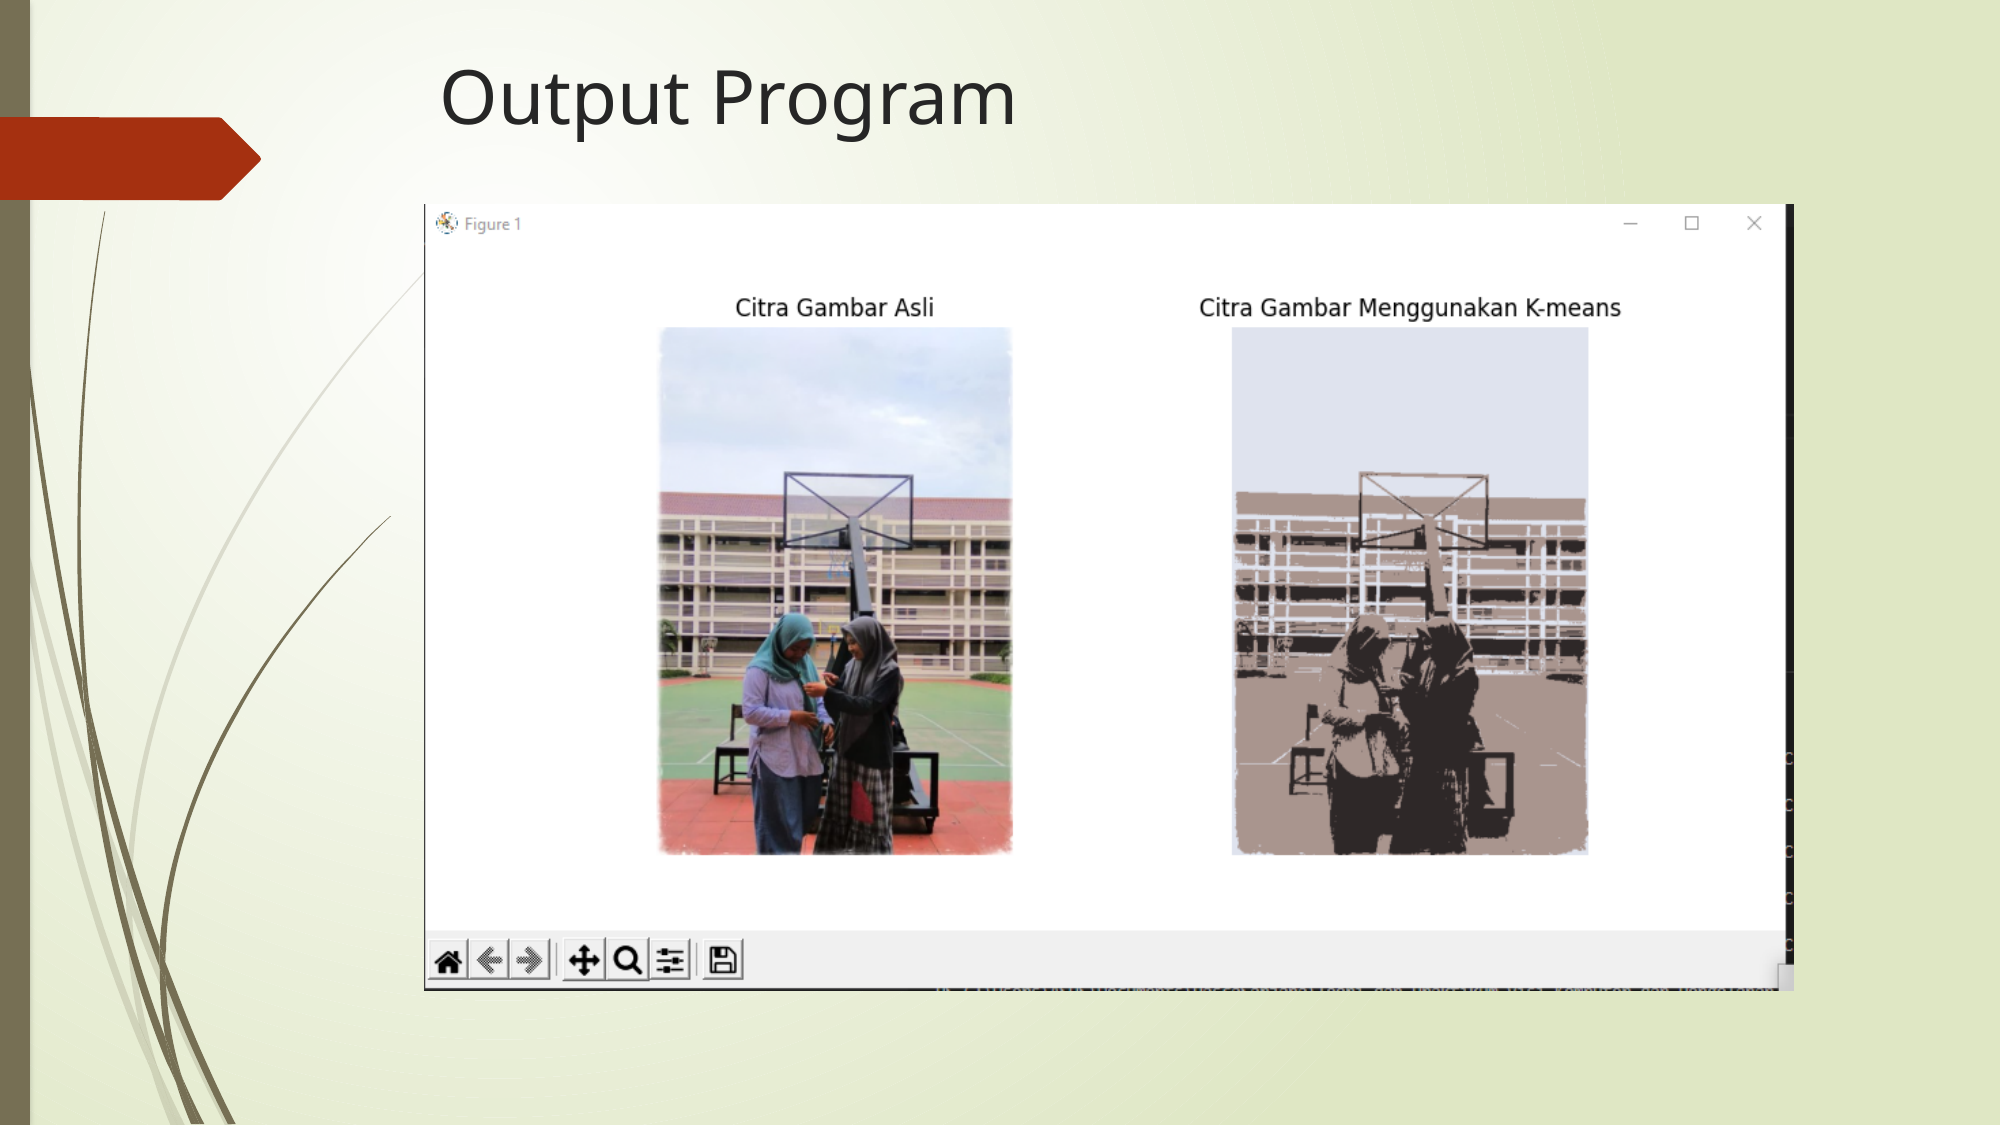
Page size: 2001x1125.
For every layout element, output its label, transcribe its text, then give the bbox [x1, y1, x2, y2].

title Output Program [424, 41, 1887, 252]
picture [424, 204, 1794, 991]
